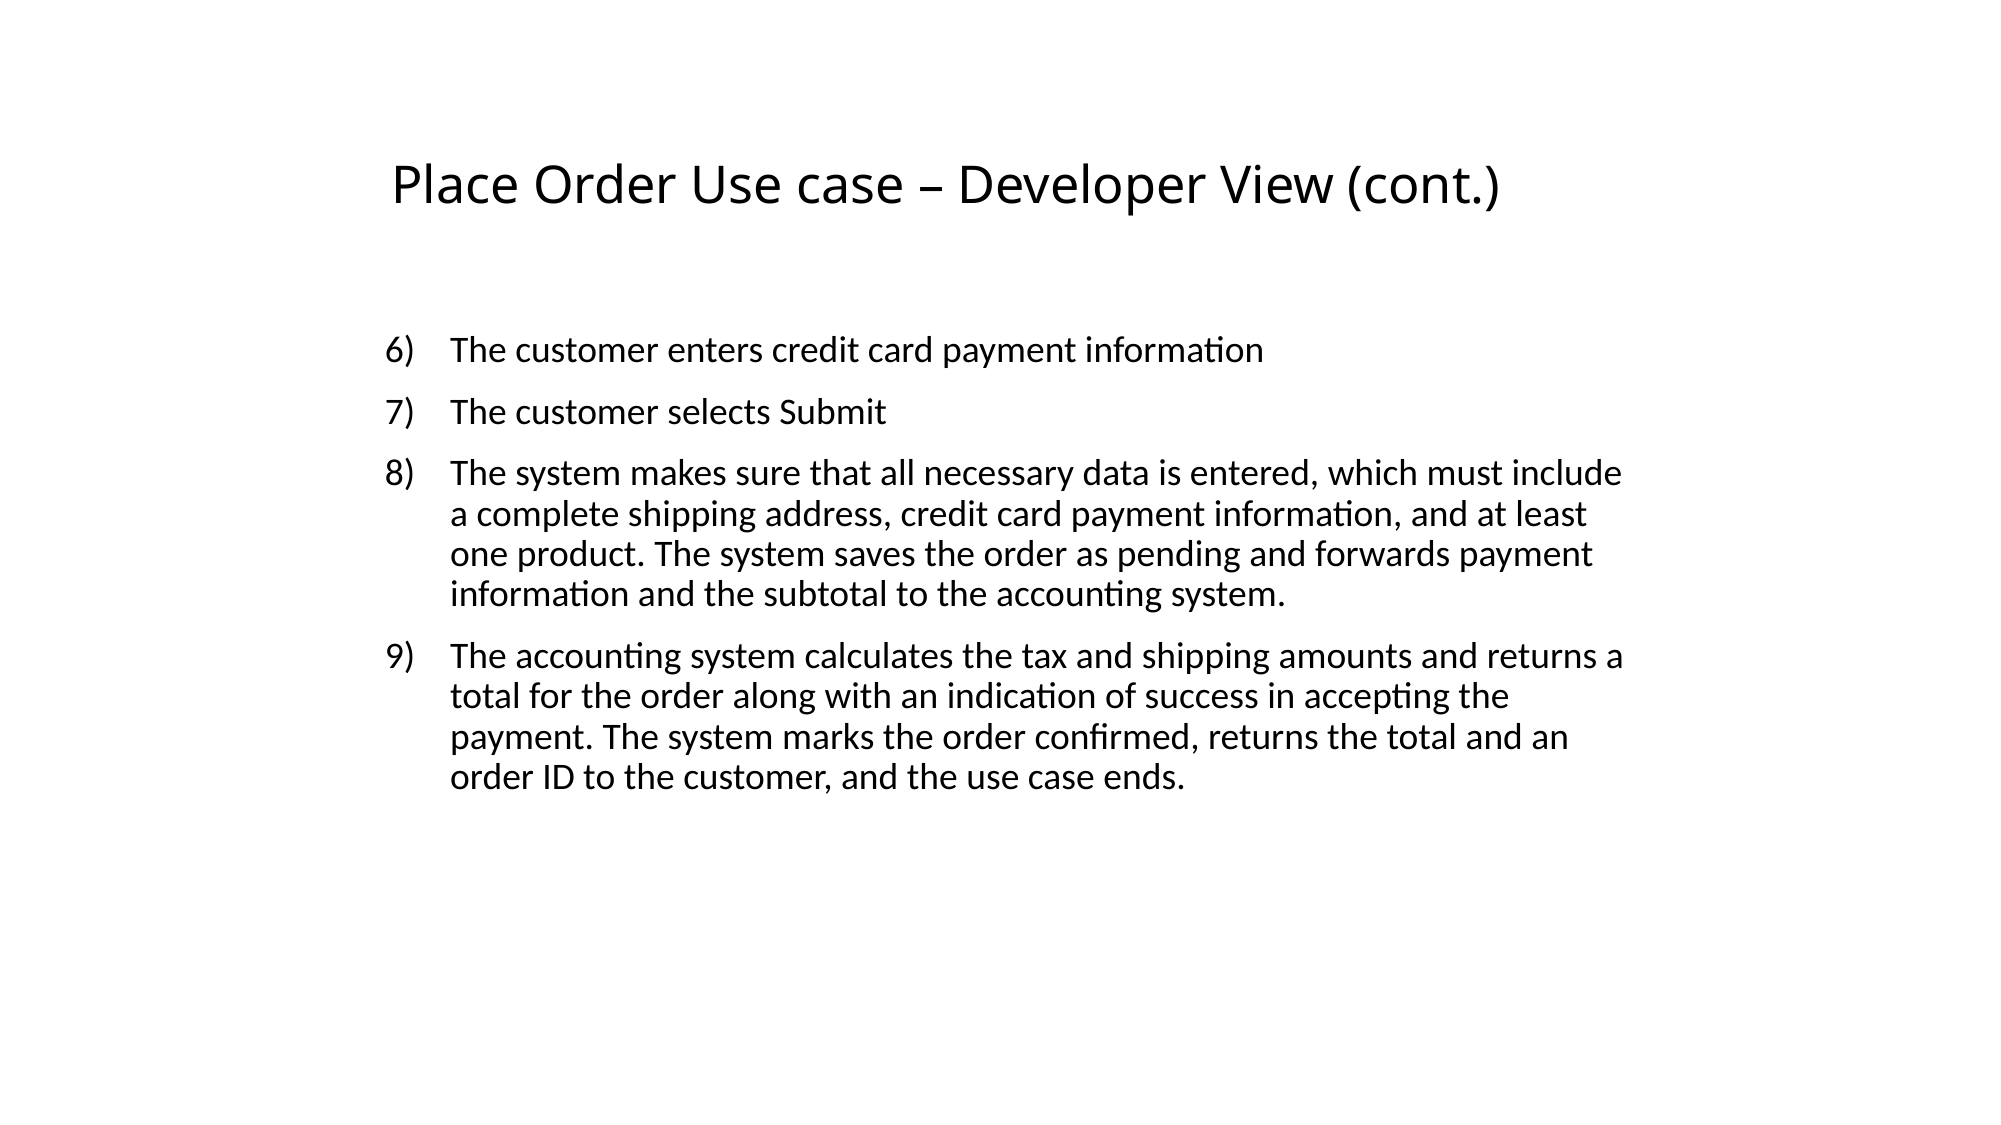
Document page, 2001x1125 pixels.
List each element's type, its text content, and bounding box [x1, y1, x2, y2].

list The customer enters credit card payment information The customer selects Submit The system makes sure that all necessary data is entered, which must include a complete shipping address, credit card payment information, and at least one product. The system saves the order as pending and forwards payment information and the subtotal to the accounting system. The accounting system calculates the tax and shipping amounts and returns a total for the order along with an indication of success in accepting the payment. The system marks the order confirmed, returns the total and an order ID to the customer, and the use case ends. [370, 323, 1645, 947]
title Place Order Use case – Developer View (cont.) [376, 115, 1639, 260]
